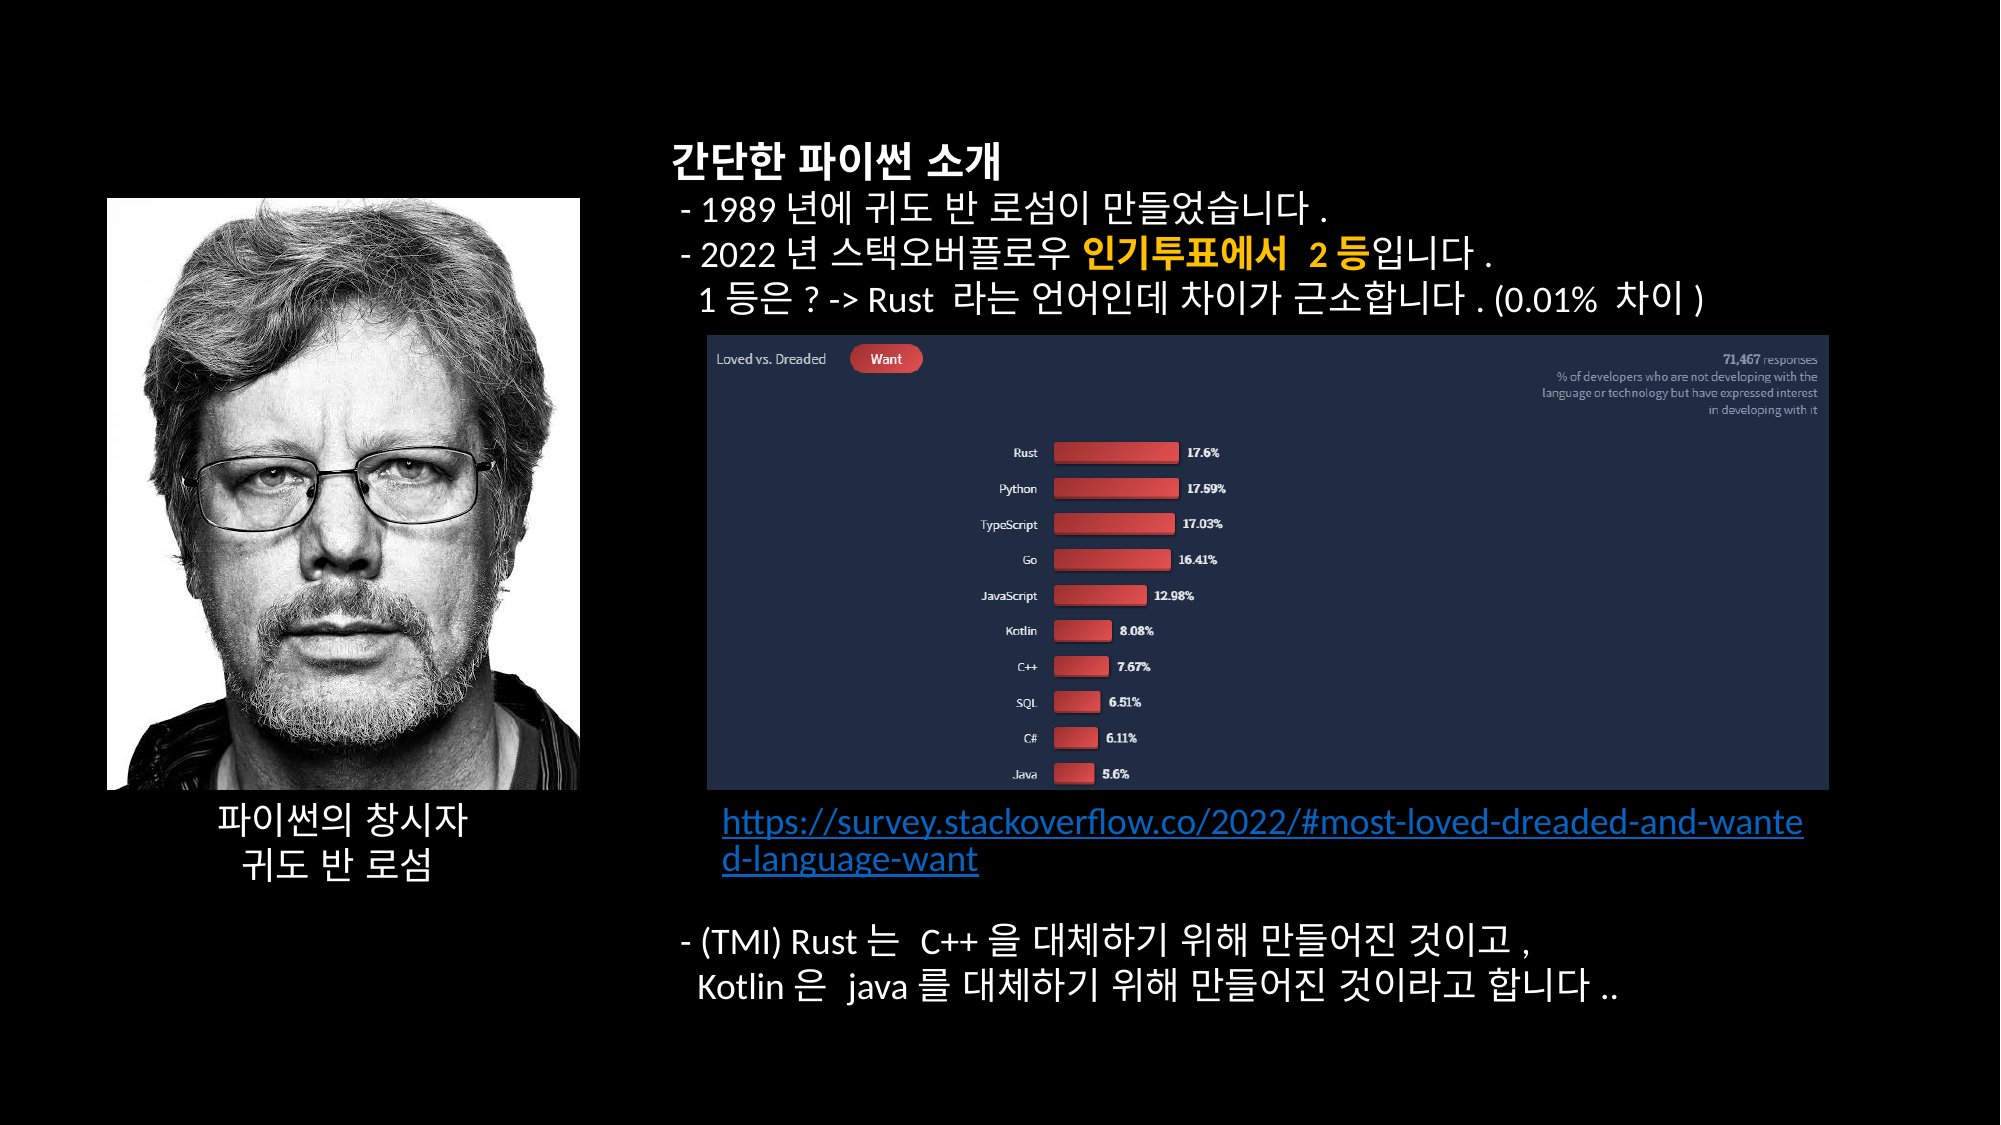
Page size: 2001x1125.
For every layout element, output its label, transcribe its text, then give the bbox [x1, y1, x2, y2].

picture [707, 335, 1829, 790]
text_box https://survey.stackoverflow.co/2022/#most-loved-dreaded-and-wanted-language-want [707, 790, 1829, 850]
text_box 간단한 파이썬 소개 - 1989년에 귀도 반 로섬이 만들었습니다. - 2022년 스택오버플로우 인기투표에서 2등입니다. 1등은? -> Rust 라는 언어인데 차이가 근소합니다. (0.01% 차이) [656, 128, 1727, 373]
picture [106, 198, 580, 790]
text_box 파이썬의 창시자 귀도 반 로섬 [171, 790, 515, 895]
text_box - (TMI) Rust는 C++을 대체하기 위해 만들어진 것이고, Kotlin은 java를 대체하기 위해 만들어진 것이라고 합니다.. [656, 909, 1727, 1015]
